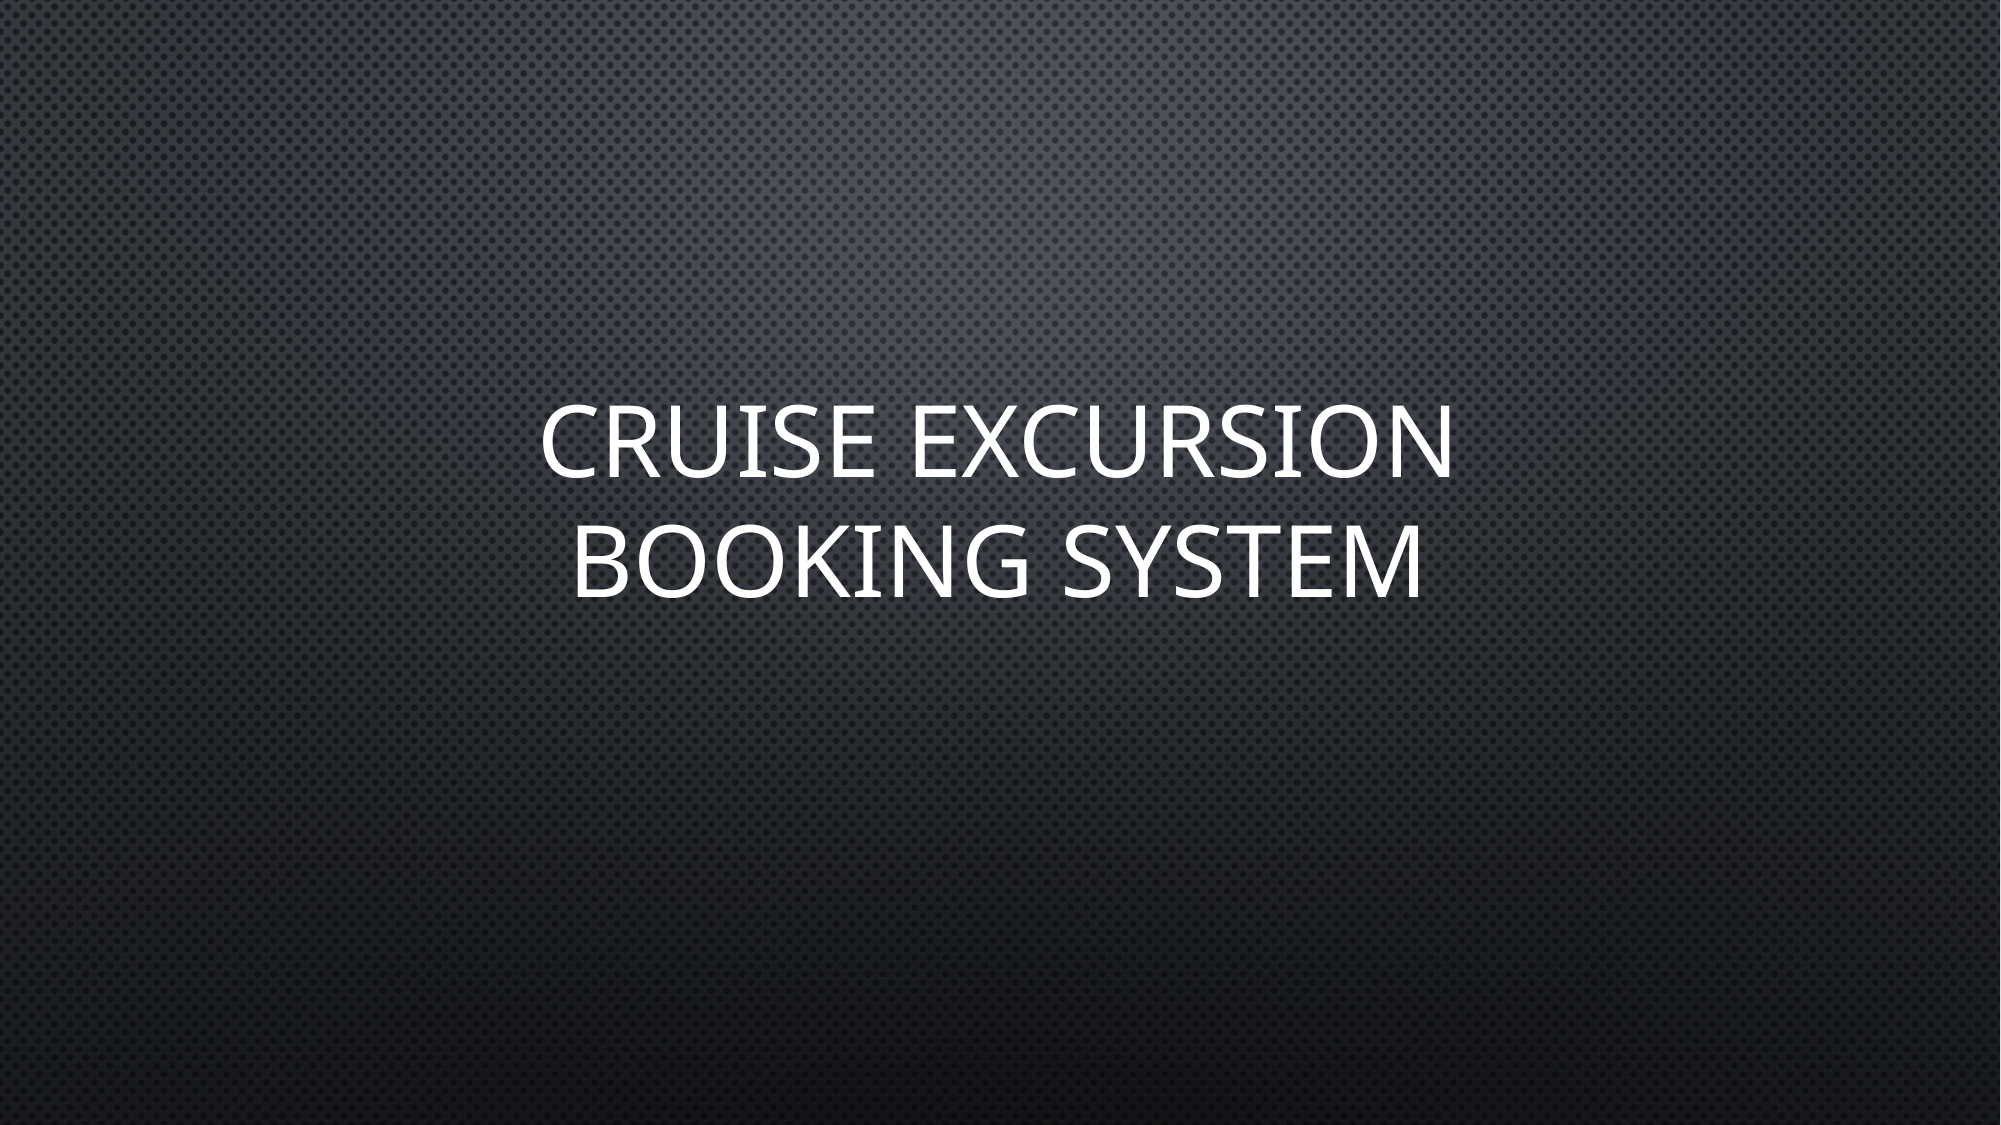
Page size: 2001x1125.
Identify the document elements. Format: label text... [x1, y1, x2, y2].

title Cruise excursion booking system [287, 309, 1711, 625]
